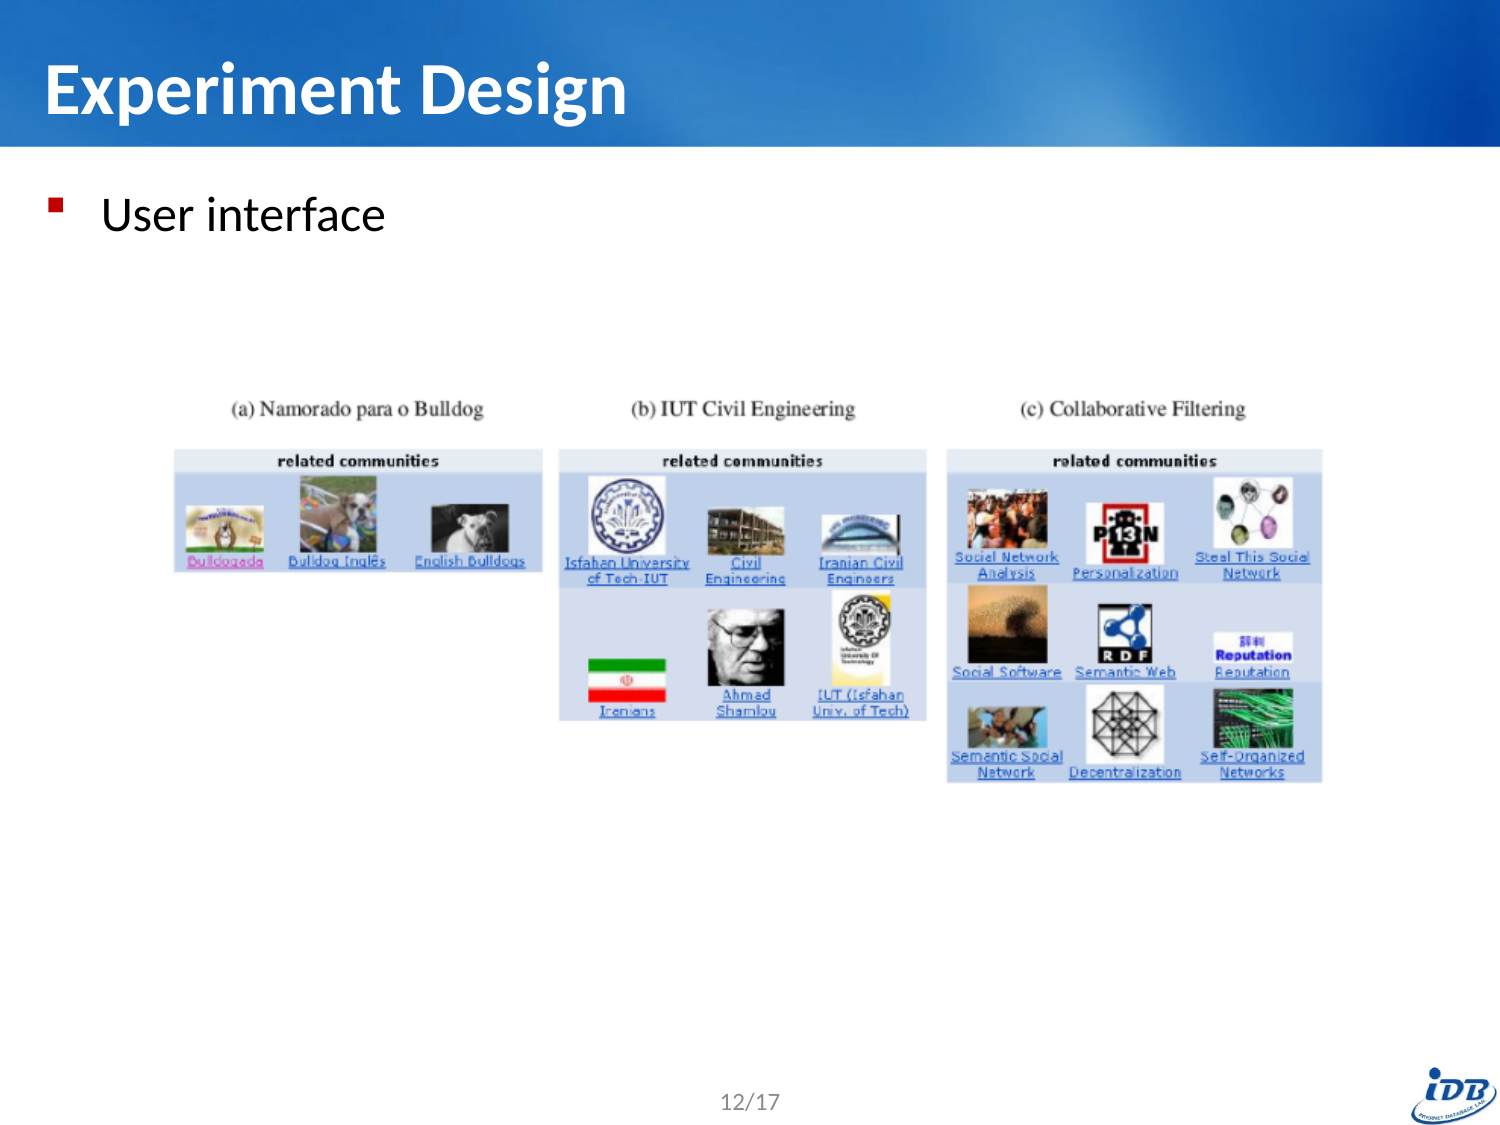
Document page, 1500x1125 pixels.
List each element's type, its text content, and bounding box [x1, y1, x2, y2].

list User interface [29, 174, 1471, 1071]
slide_number 12/17 [684, 1082, 816, 1118]
picture [0, 0, 1500, 1125]
title Experiment Design [29, 19, 1471, 149]
